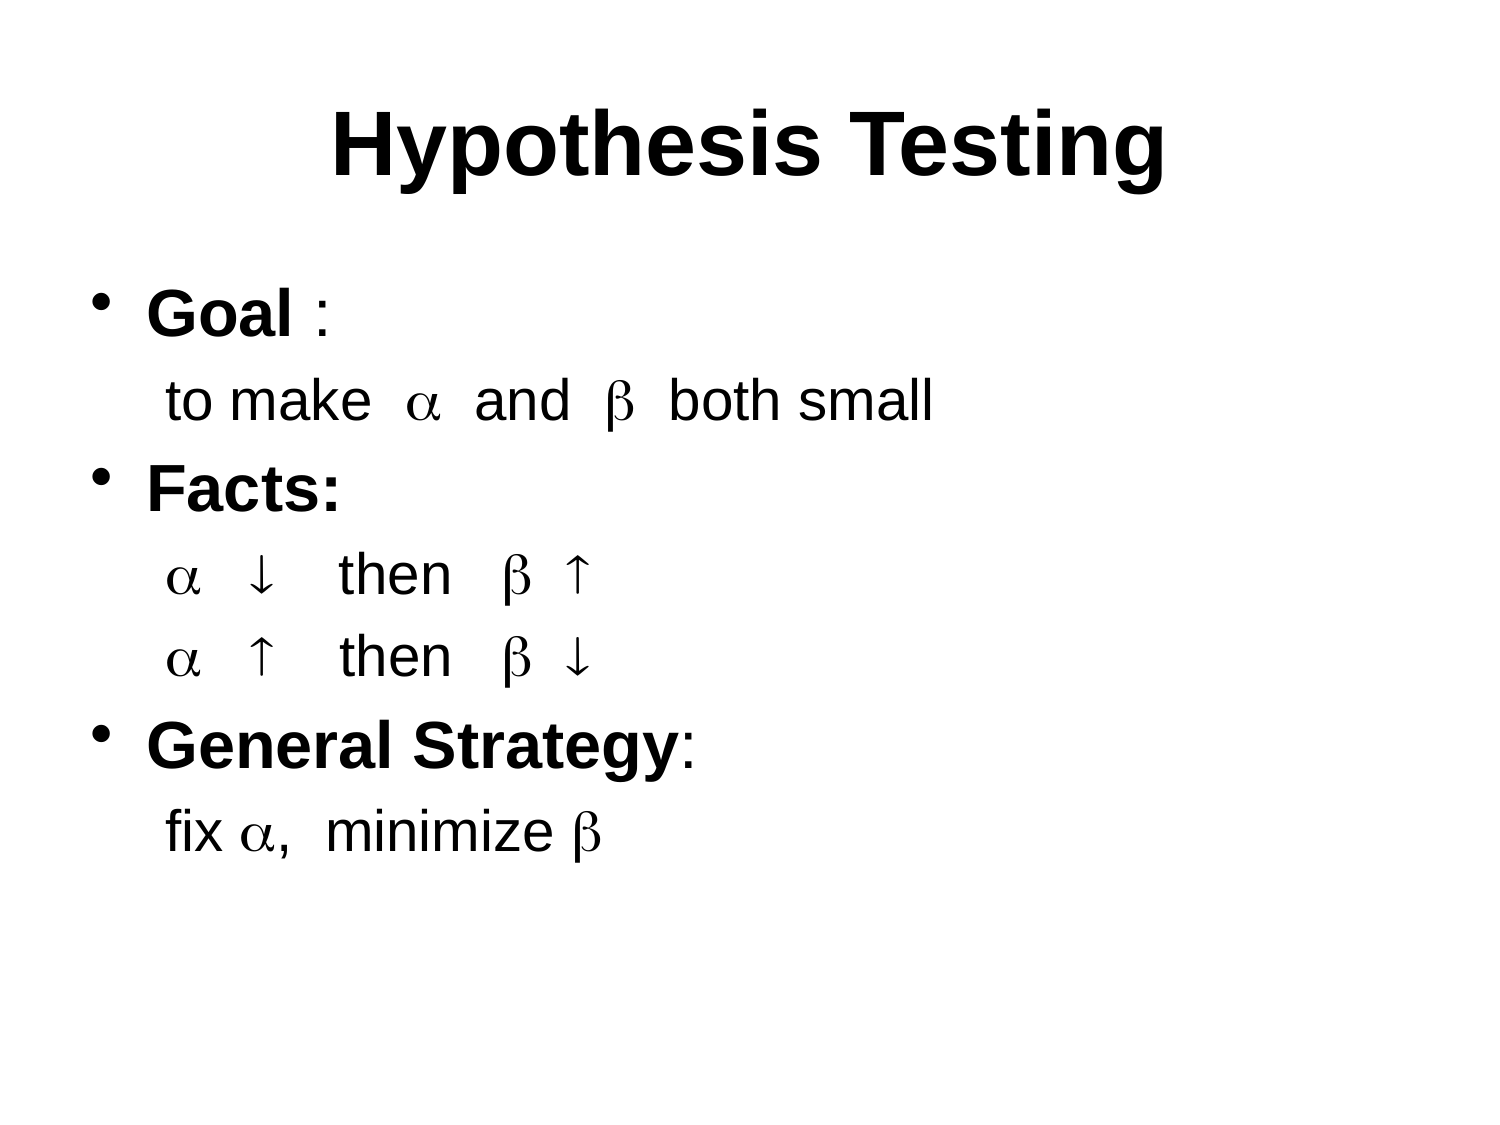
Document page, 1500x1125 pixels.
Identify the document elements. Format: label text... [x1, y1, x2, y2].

title Hypothesis Testing [74, 44, 1426, 233]
list Goal : to make  and  both small Facts:   then     then   General Strategy: fix , minimize  [74, 262, 1426, 1006]
